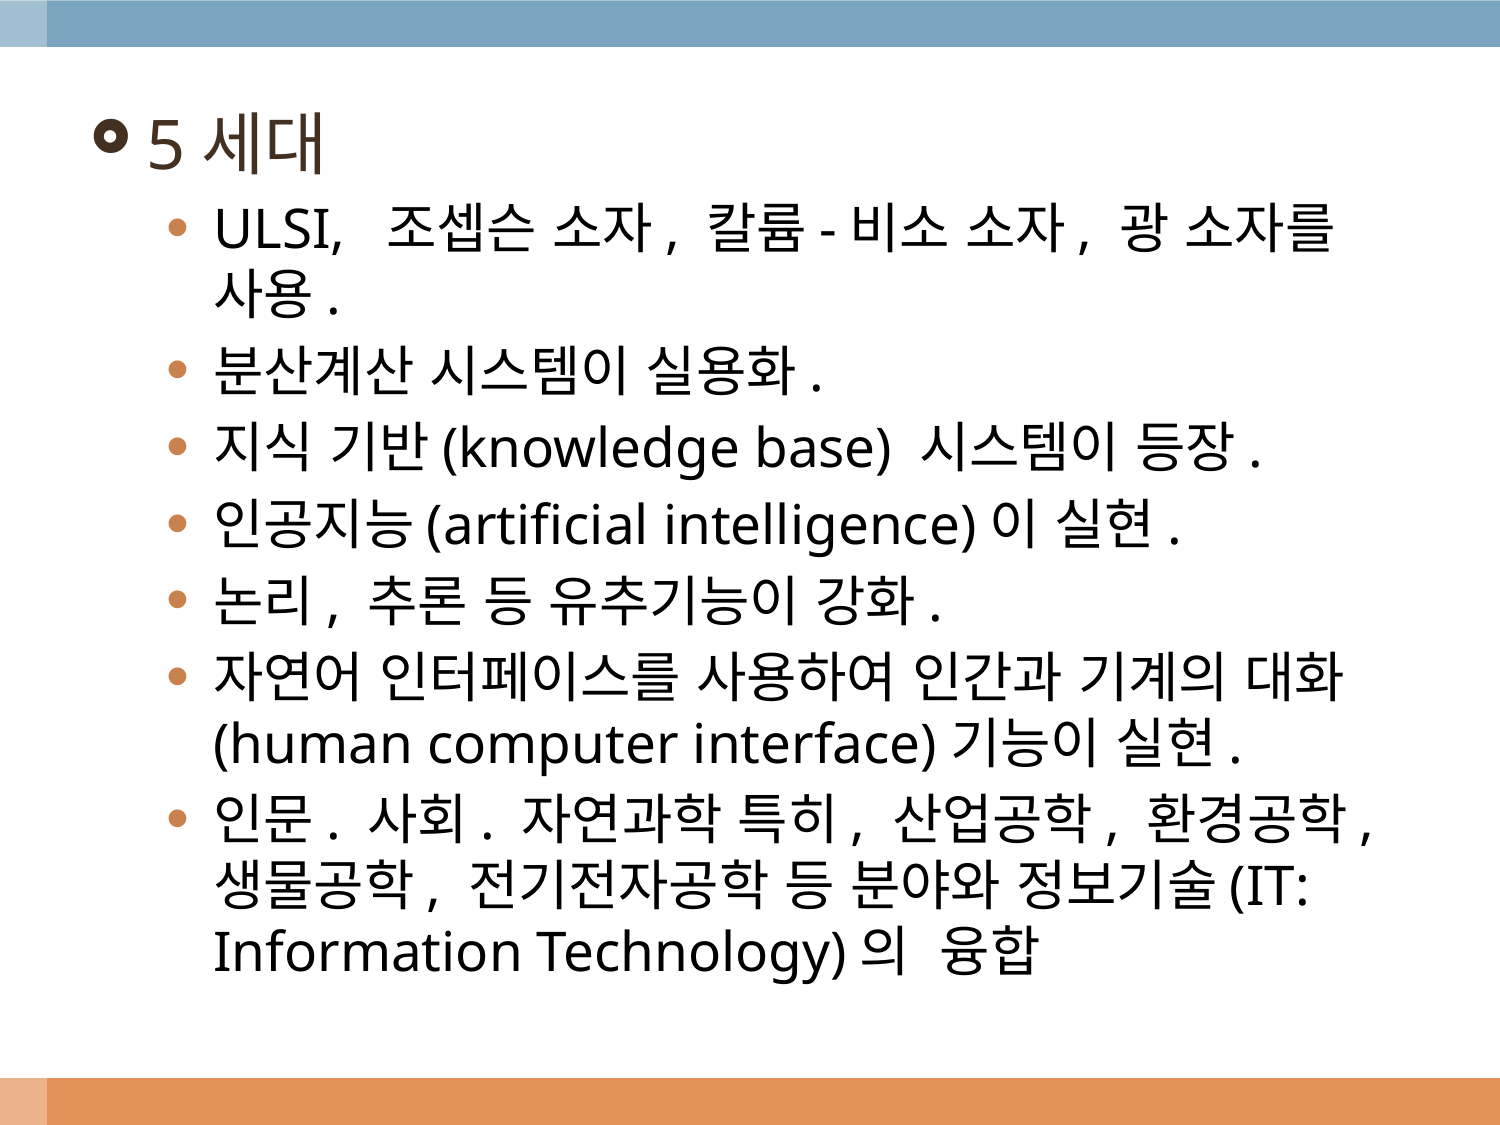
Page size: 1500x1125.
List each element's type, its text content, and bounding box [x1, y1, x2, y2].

list 5세대 ULSI, 조셉슨 소자, 칼륨-비소 소자, 광 소자를 사용. 분산계산 시스템이 실용화. 지식 기반(knowledge base) 시스템이 등장. 인공지능(artificial intelligence)이 실현. 논리, 추론 등 유추기능이 강화. 자연어 인터페이스를 사용하여 인간과 기계의 대화(human computer interface)기능이 실현. 인문. 사회. 자연과학 특히, 산업공학, 환경공학, 생물공학, 전기전자공학 등 분야와 정보기술(IT: Information Technology)의 융합 [75, 93, 1425, 1005]
